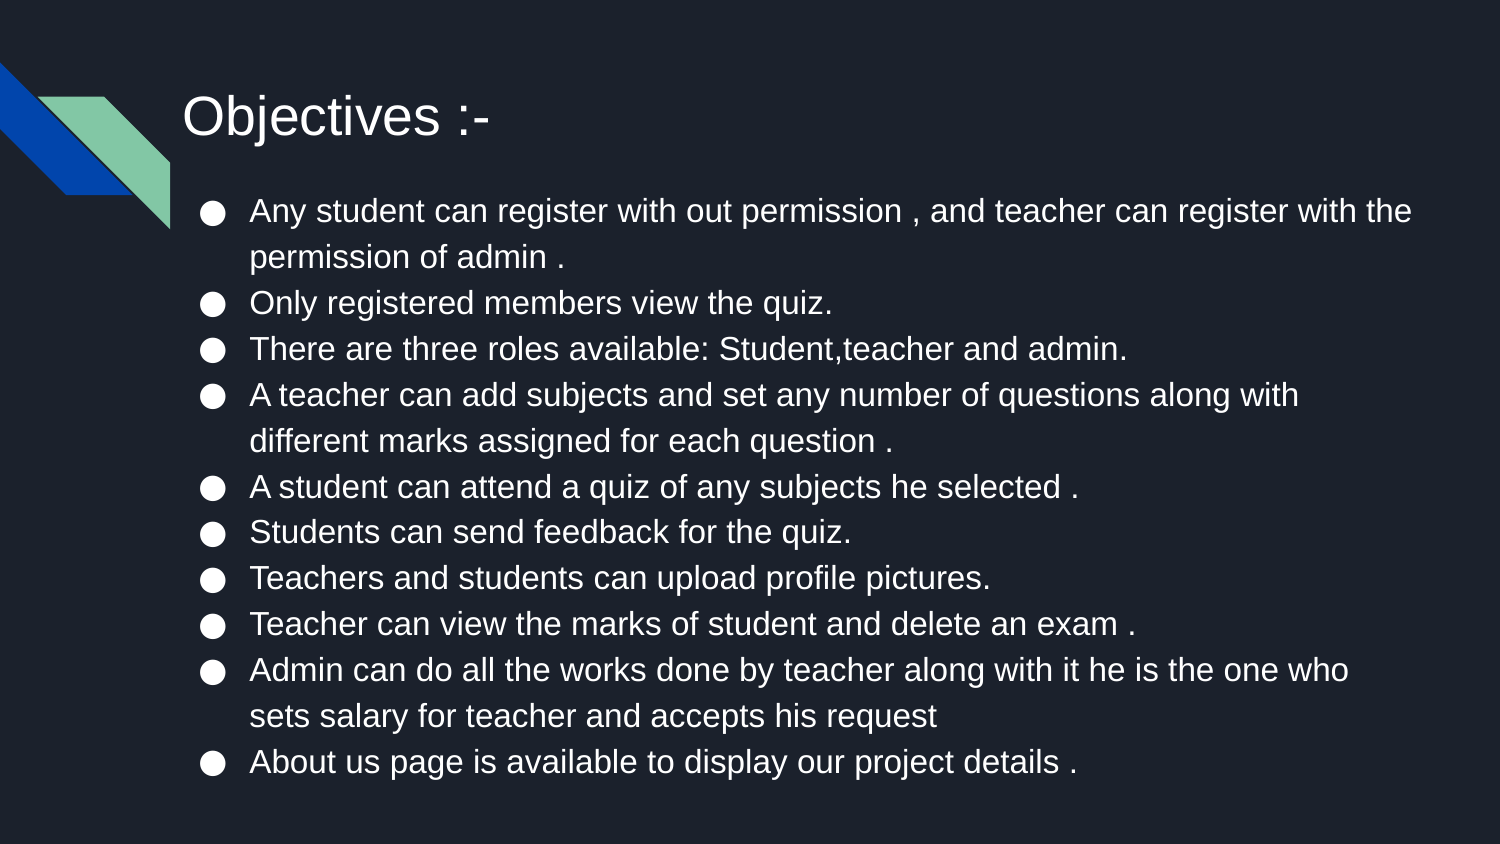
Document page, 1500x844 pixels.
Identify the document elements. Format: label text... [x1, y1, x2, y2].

title Objectives :- [167, 64, 1368, 149]
list Any student can register with out permission , and teacher can register with the permission of admin . Only registered members view the quiz. There are three roles available: Student,teacher and admin. A teacher can add subjects and set any number of questions along with different marks assigned for each question . A student can attend a quiz of any subjects he selected . Students can send feedback for the quiz. Teachers and students can upload profile pictures. Teacher can view the marks of student and delete an exam . Admin can do all the works done by teacher along with it he is the one who sets salary for teacher and accepts his request About us page is available to display our project details . [159, 168, 1430, 791]
